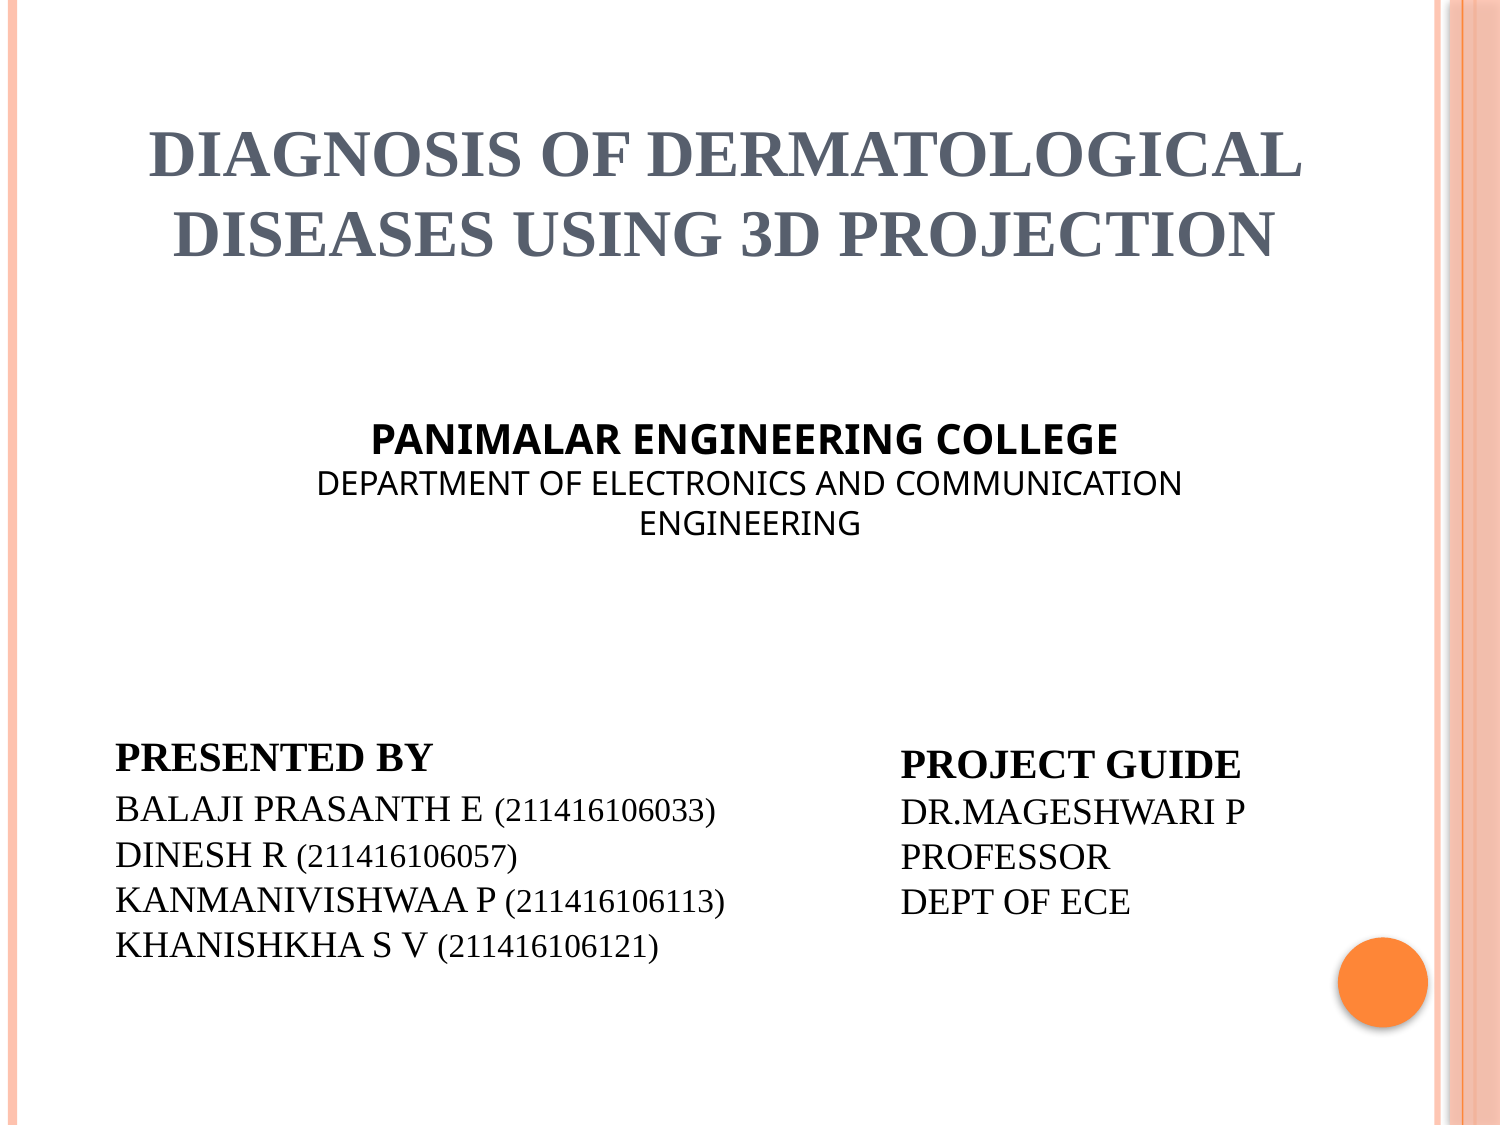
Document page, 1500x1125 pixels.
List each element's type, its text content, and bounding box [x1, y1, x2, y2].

text_box PROJECT GUIDE DR.MAGESHWARI P PROFESSOR DEPT OF ECE [885, 729, 1335, 980]
text_box PRESENTED BY BALAJI PRASANTH E (211416106033) DINESH R (211416106057) KANMANIVISHWAA P (211416106113) KHANISHKHA S V (211416106121) [100, 722, 823, 1017]
title DIAGNOSIS OF DERMATOLOGICAL DISEASES USING 3D PROJECTION [73, 52, 1377, 357]
text_box PANIMALAR ENGINEERING COLLEGE DEPARTMENT OF ELECTRONICS AND COMMUNICATION ENGINEERING [204, 405, 1296, 550]
